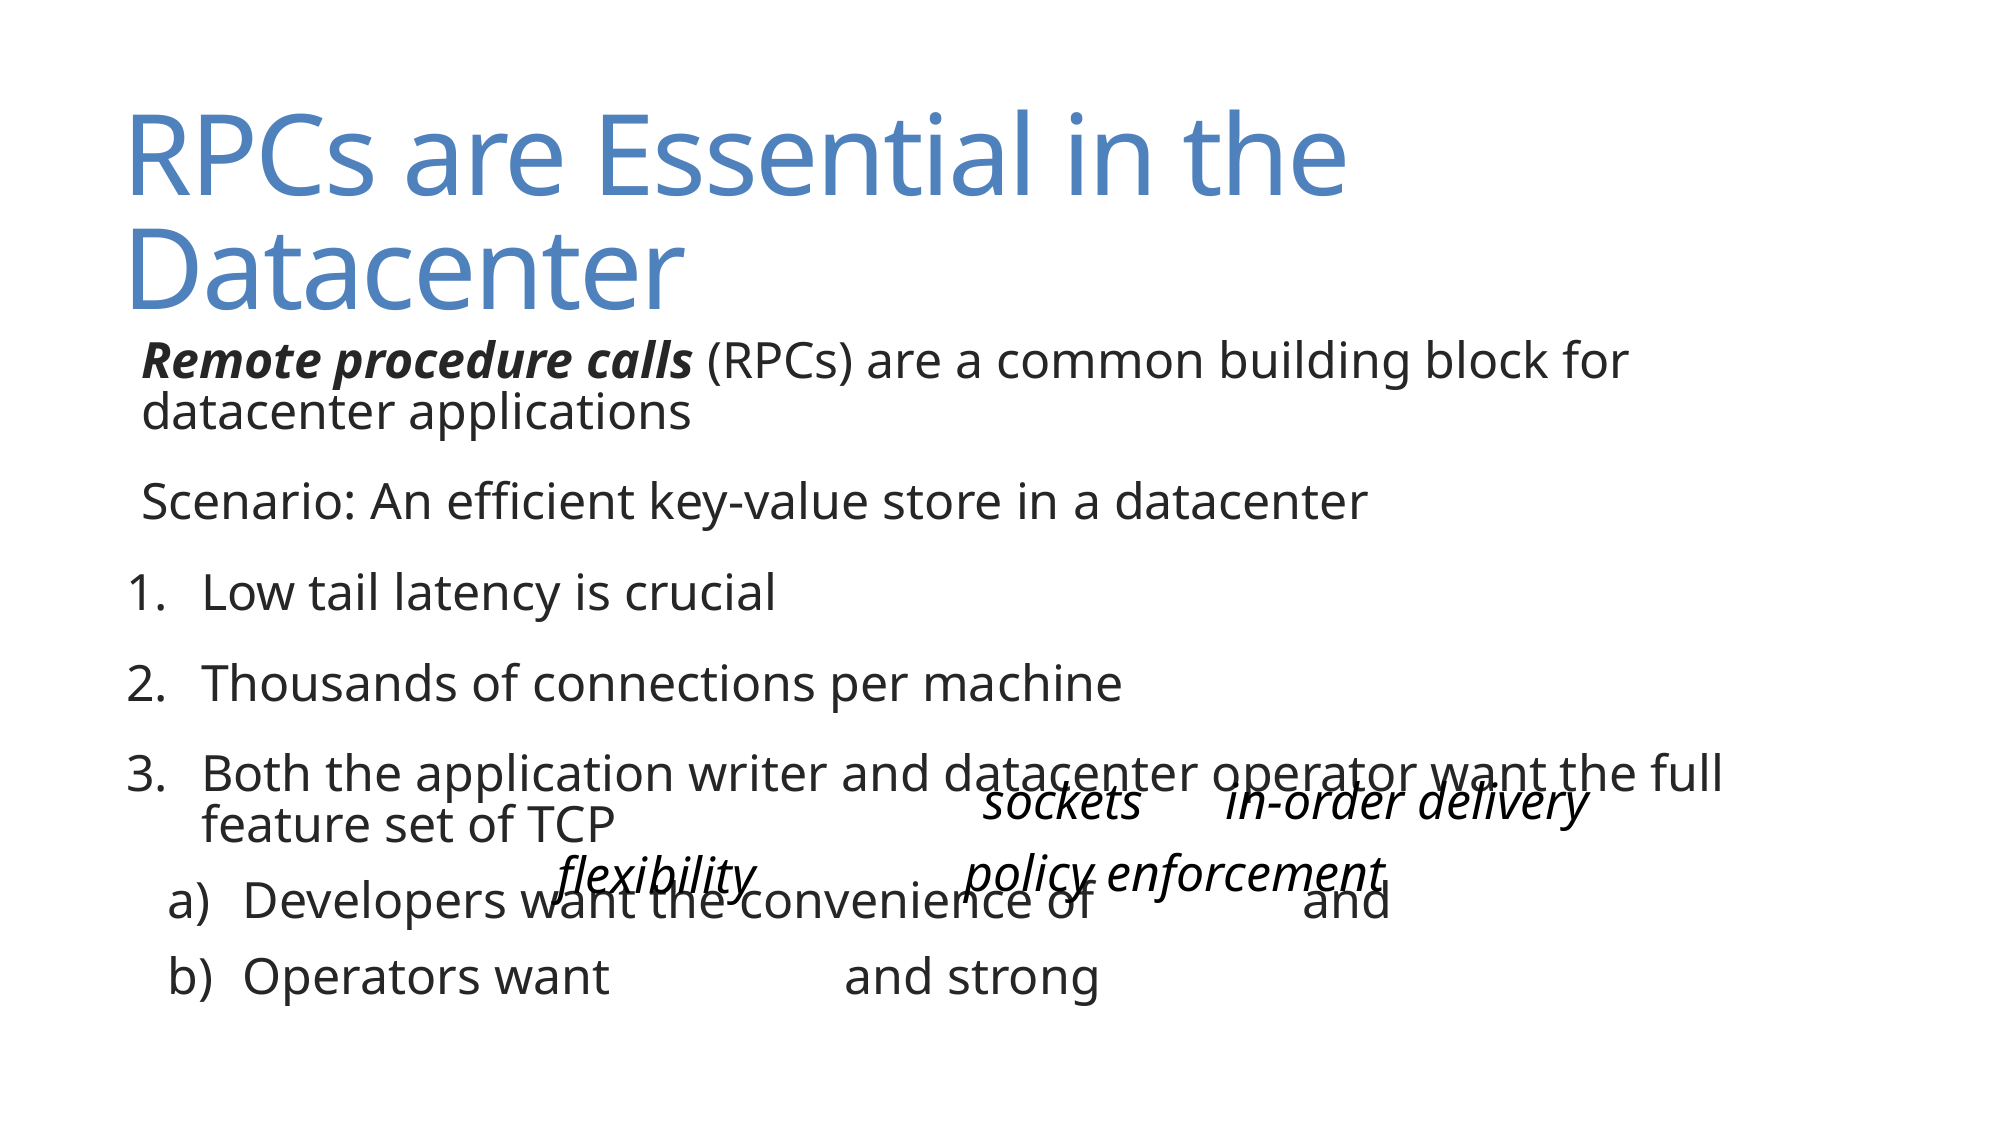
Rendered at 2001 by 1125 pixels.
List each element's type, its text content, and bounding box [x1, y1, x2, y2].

text_box sockets [968, 761, 1158, 834]
text_box in-order delivery [1211, 761, 1605, 837]
title RPCs are Essential in the Datacenter [107, 81, 1875, 354]
list Remote procedure calls (RPCs) are a common building block for datacenter applications Scenario: An efficient key-value store in a datacenter Low tail latency is crucial Thousands of connections per machine Both the application writer and datacenter operator want the full feature set of TCP Developers want the convenience of and Operators want and strong [111, 329, 1912, 1067]
text_box flexibility [542, 836, 771, 911]
text_box policy enforcement [949, 834, 1401, 910]
